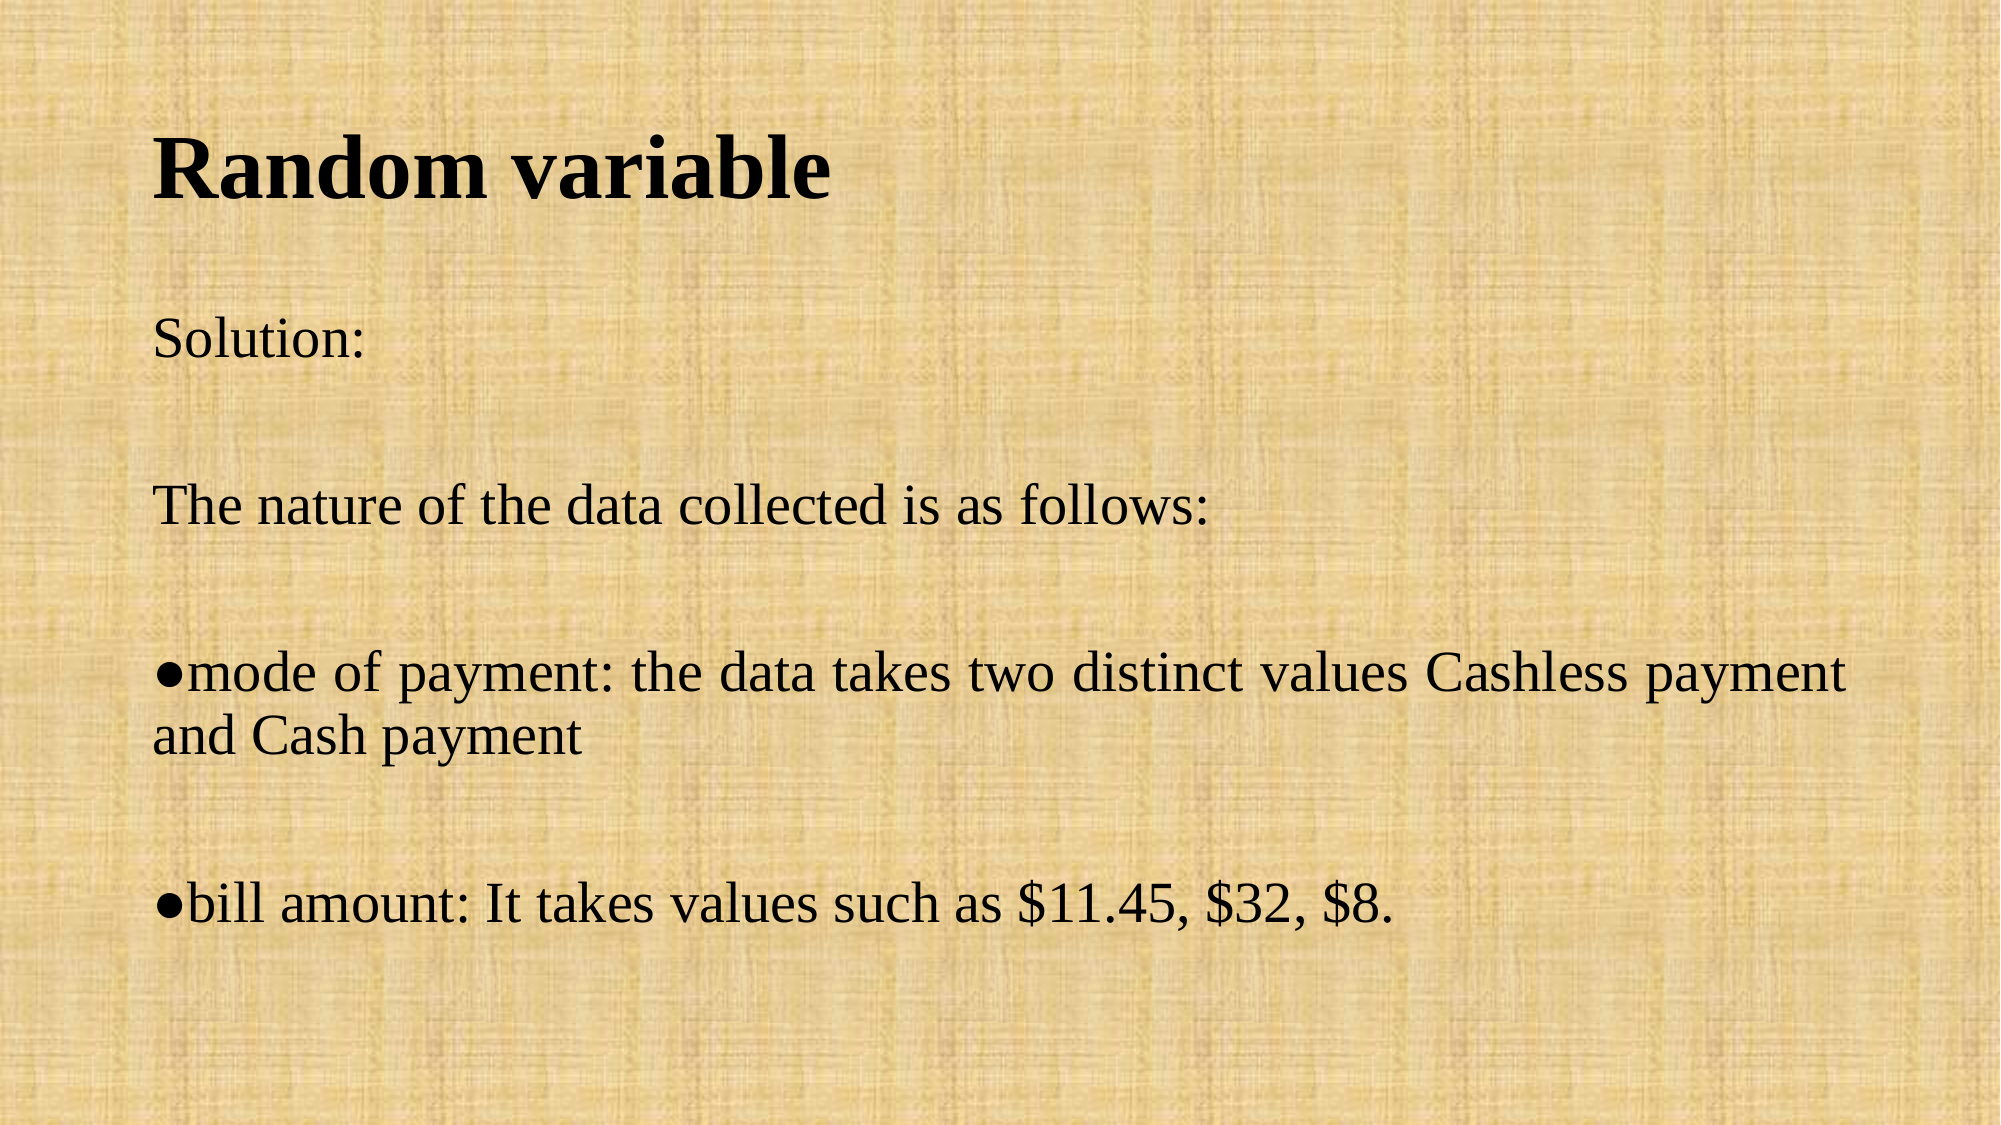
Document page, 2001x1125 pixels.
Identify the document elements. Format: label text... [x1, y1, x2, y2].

title Random variable [137, 59, 1863, 278]
picture [0, 0, 2001, 1125]
list Solution: The nature of the data collected is as follows: ●mode of payment: the data takes two distinct values Cashless payment and Cash payment ●bill amount: It takes values such as $11.45, $32, $8. [137, 299, 1863, 1014]
